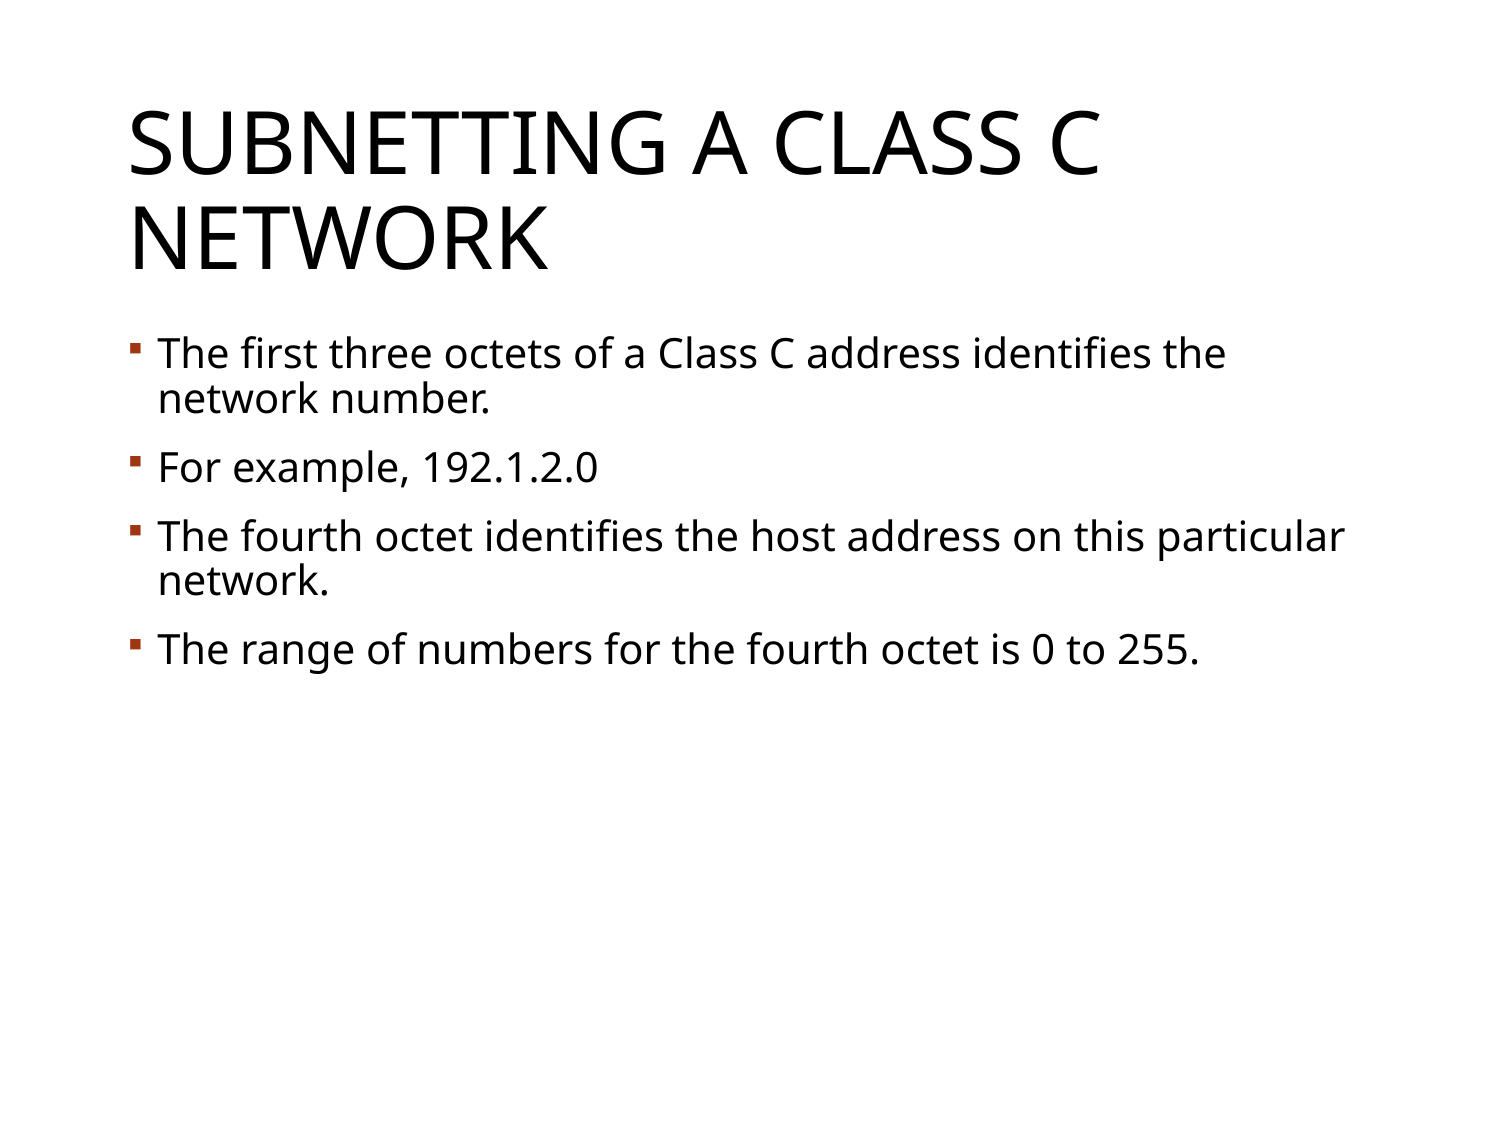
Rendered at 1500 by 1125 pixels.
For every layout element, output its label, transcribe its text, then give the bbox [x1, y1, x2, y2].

list The first three octets of a Class C address identifies the network number. For example, 192.1.2.0 The fourth octet identifies the host address on this particular network. The range of numbers for the fourth octet is 0 to 255. [112, 324, 1388, 1000]
title Subnetting a Class C Network [112, 86, 1388, 301]
